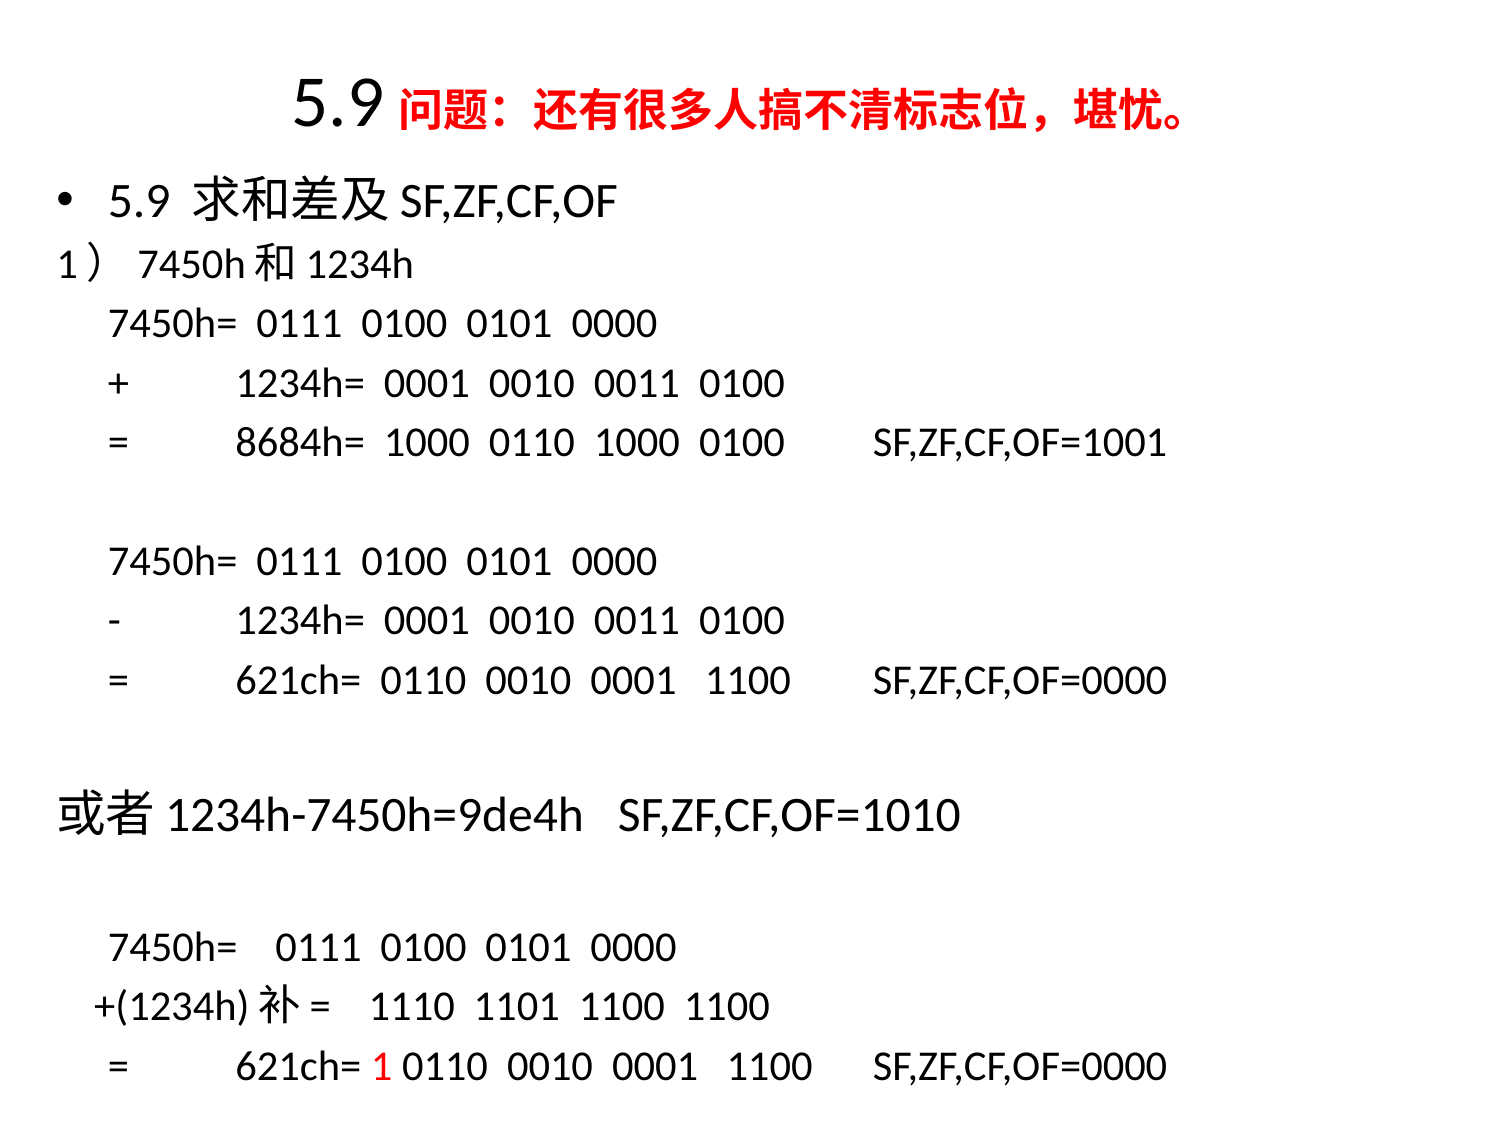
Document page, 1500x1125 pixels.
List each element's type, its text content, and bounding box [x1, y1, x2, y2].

list 5.9 求和差及SF,ZF,CF,OF 1）7450h和1234h 7450h= 0111 0100 0101 0000 + 1234h= 0001 0010 0011 0100 = 8684h= 1000 0110 1000 0100 SF,ZF,CF,OF=1001 7450h= 0111 0100 0101 0000 - 1234h= 0001 0010 0011 0100 = 621ch= 0110 0010 0001 1100 SF,ZF,CF,OF=0000 或者1234h-7450h=9de4h SF,ZF,CF,OF=1010 7450h= 0111 0100 0101 0000 +(1234h)补= 1110 1101 1100 1100 = 621ch= 1 0110 0010 0001 1100 SF,ZF,CF,OF=0000 [41, 160, 1471, 1106]
title 5.9问题：还有很多人搞不清标志位，堪忧。 [75, 45, 1425, 149]
